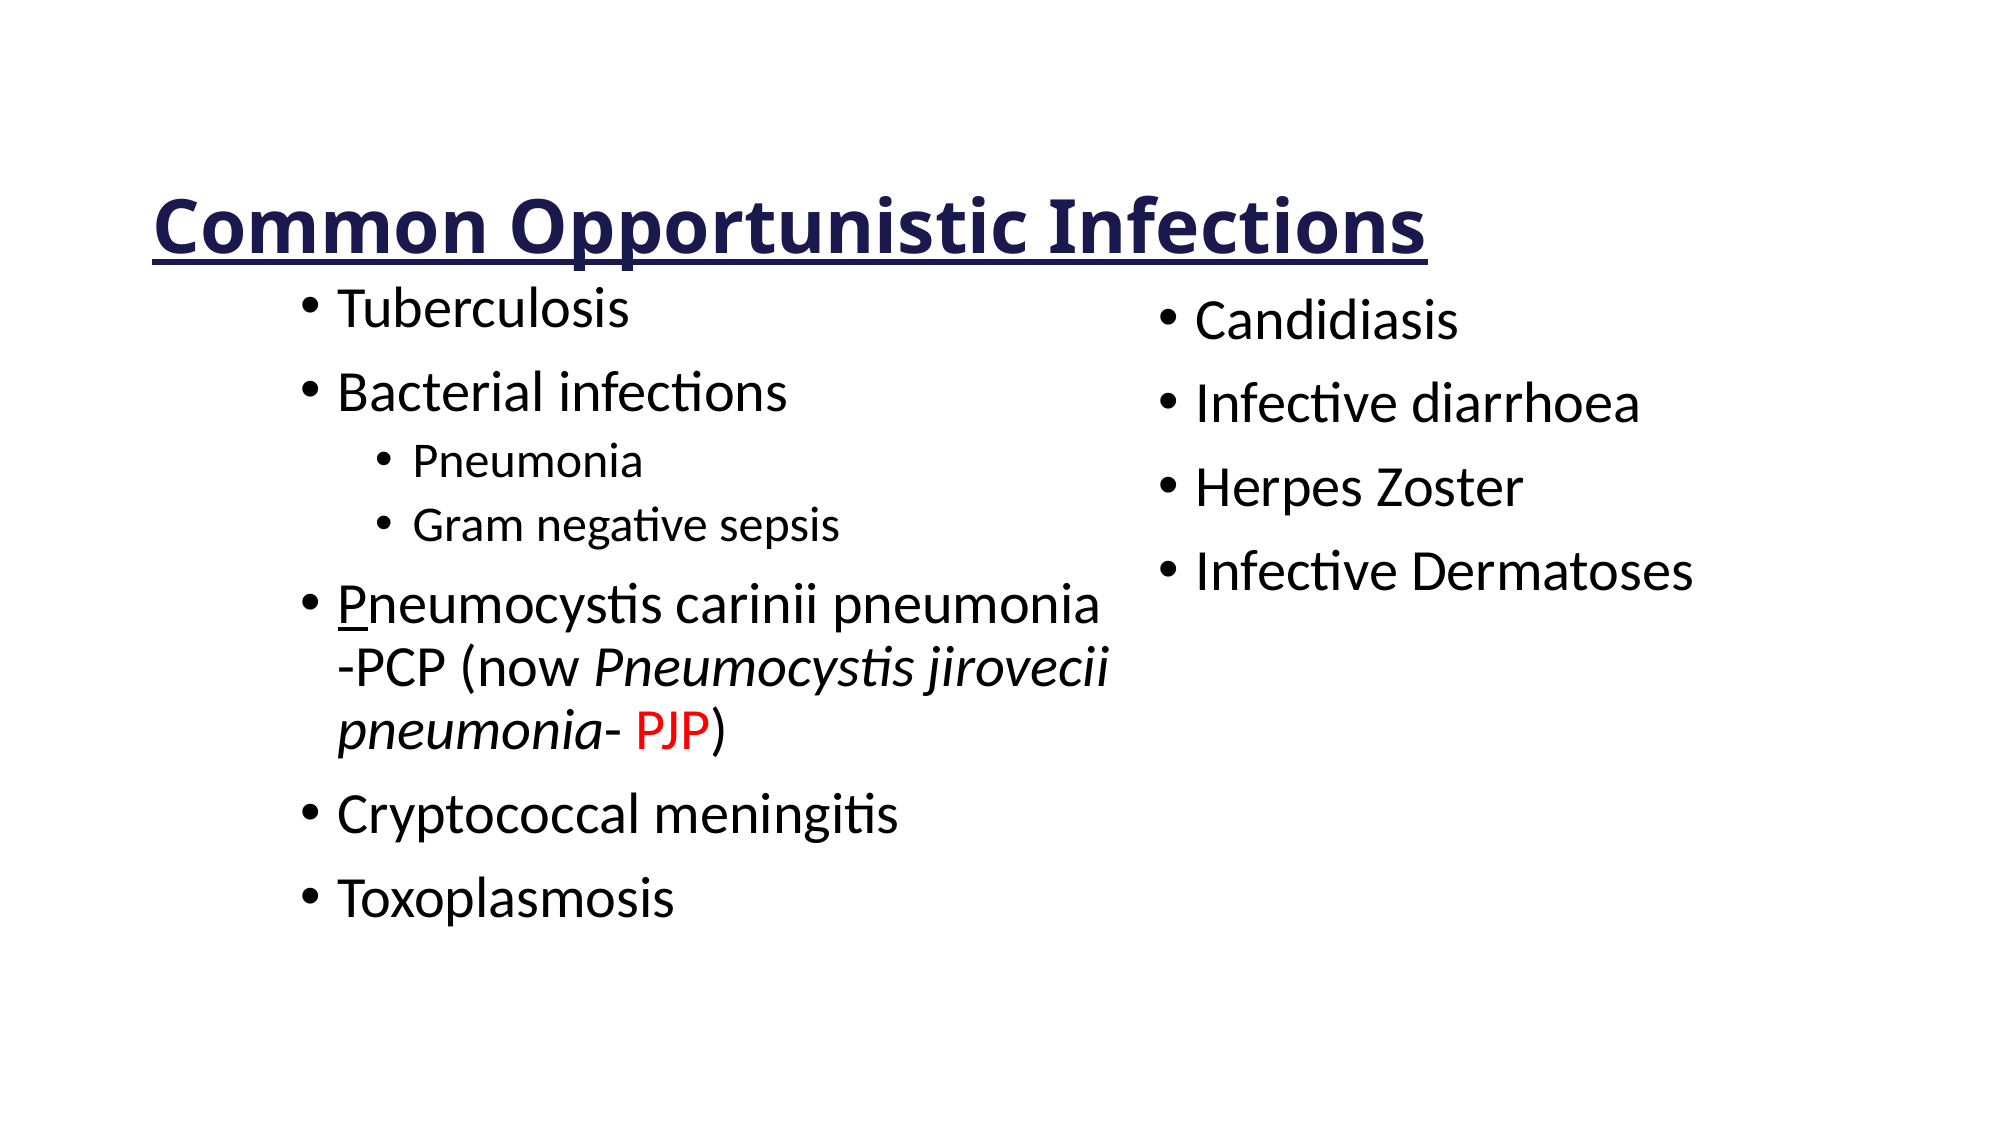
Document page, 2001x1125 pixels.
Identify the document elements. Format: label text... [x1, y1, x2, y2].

list Candidiasis Infective diarrhoea Herpes Zoster Infective Dermatoses [1143, 281, 1750, 907]
title Common Opportunistic Infections [137, 59, 1863, 278]
list Tuberculosis Bacterial infections Pneumonia Gram negative sepsis Pneumocystis carinii pneumonia -PCP (now Pneumocystis jirovecii pneumonia- PJP) Cryptococcal meningitis Toxoplasmosis [285, 269, 1136, 945]
